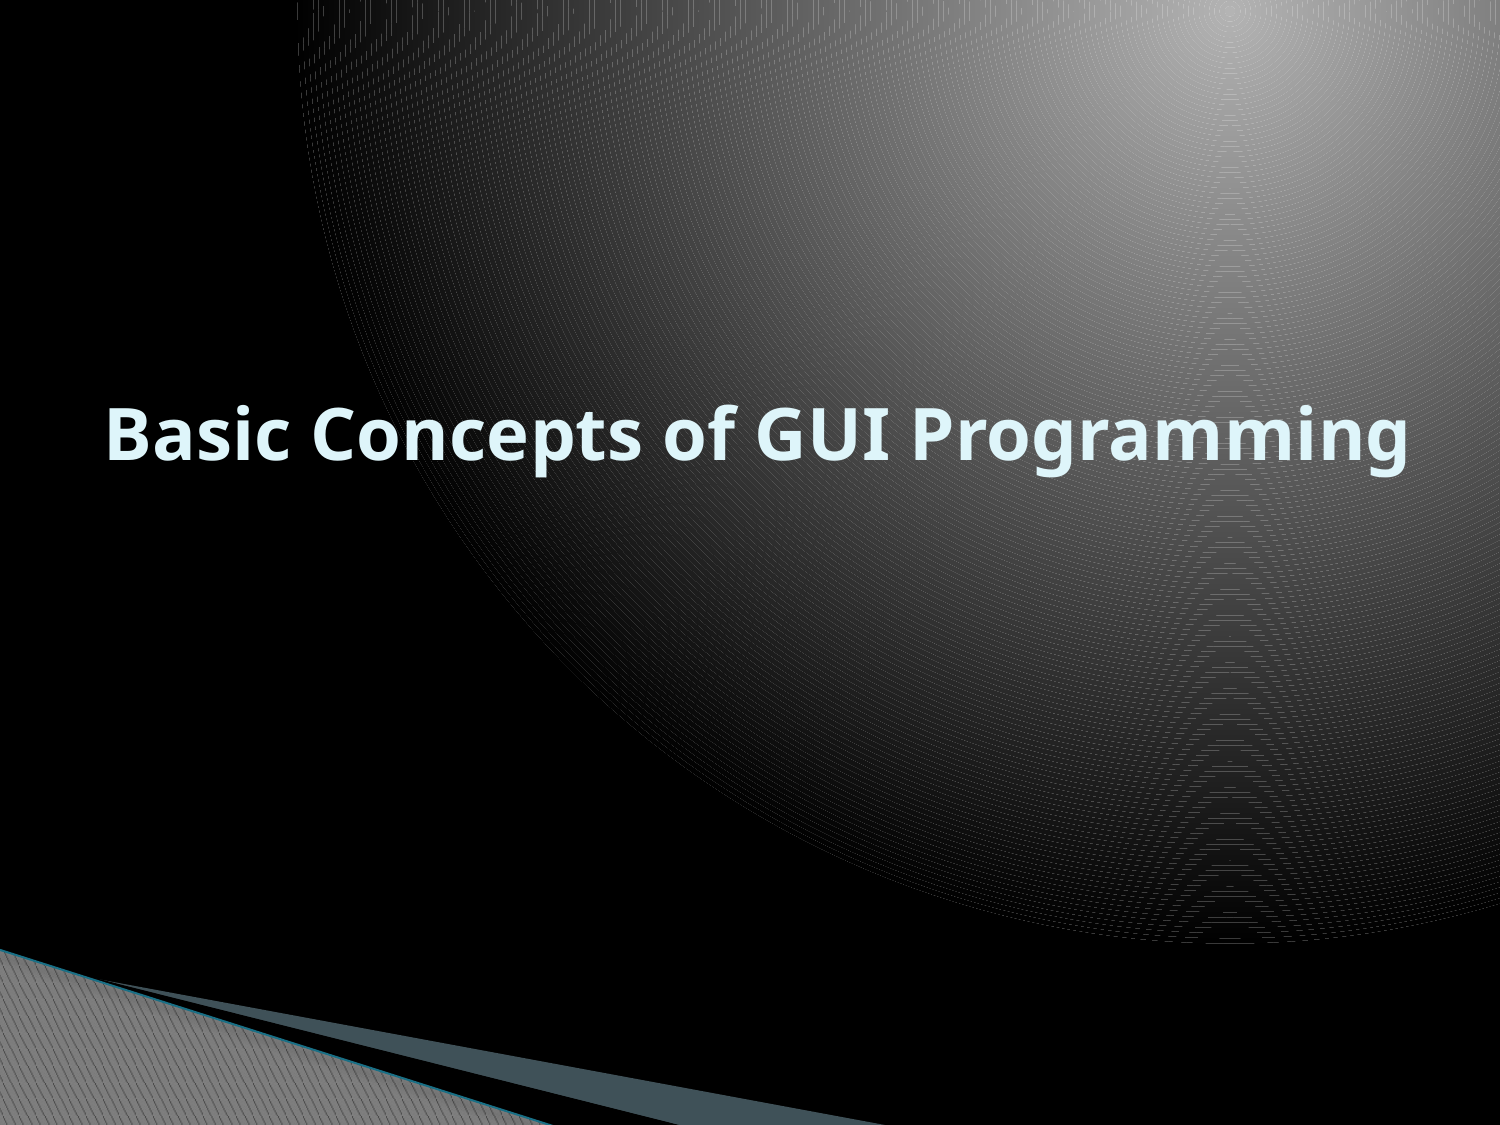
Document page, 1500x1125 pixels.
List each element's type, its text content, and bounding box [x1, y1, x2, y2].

picture [0, 952, 543, 1125]
title Basic Concepts of GUI Programming [88, 338, 1439, 526]
